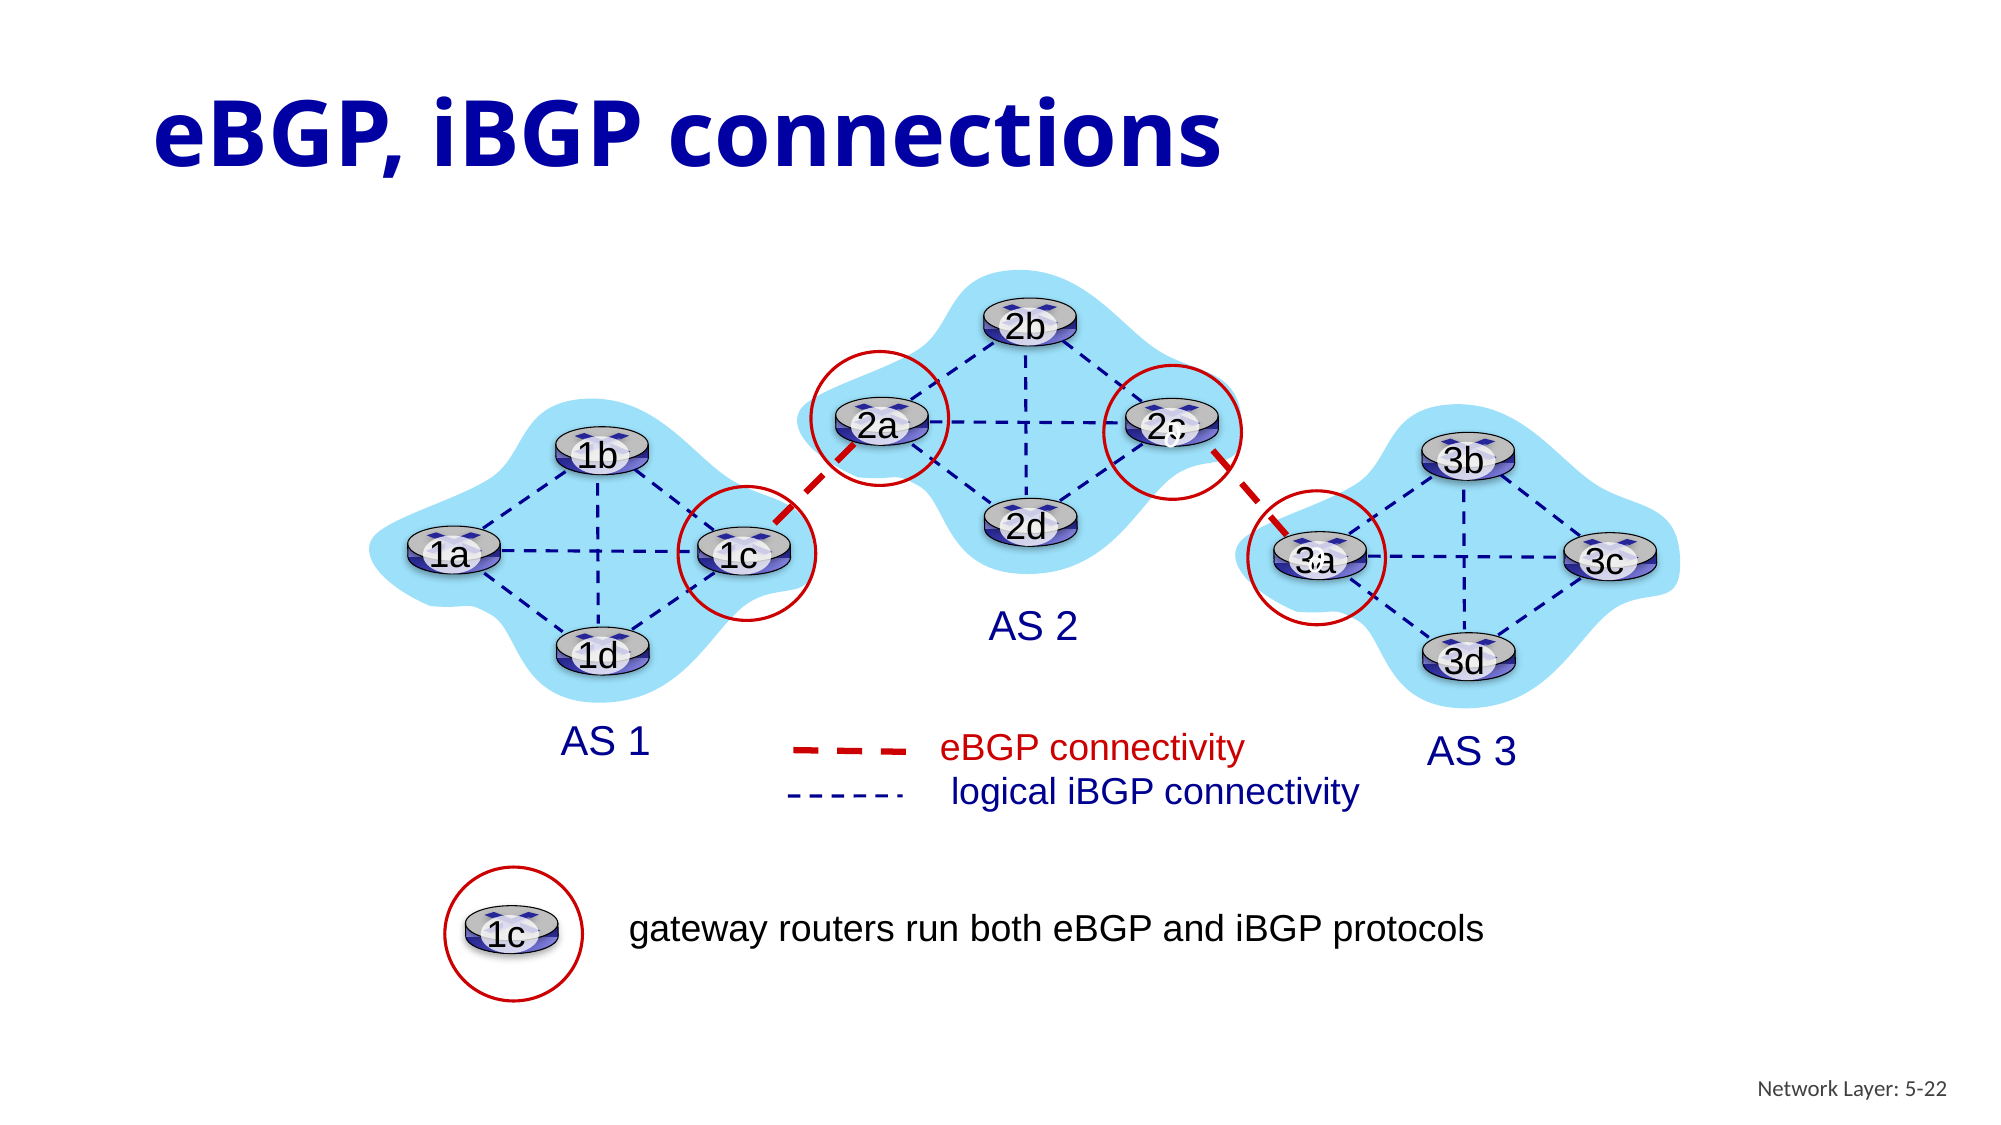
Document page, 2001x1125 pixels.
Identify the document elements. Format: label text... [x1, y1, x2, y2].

text_box [369, 500, 444, 607]
title eBGP, iBGP connections [137, 63, 1863, 211]
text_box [796, 269, 1243, 351]
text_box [1506, 404, 1681, 709]
slide_number Network Layer: 5-22 [1512, 1056, 1963, 1117]
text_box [444, 351, 1506, 1001]
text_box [407, 522, 444, 584]
text_box AS 3 [1506, 715, 1533, 781]
